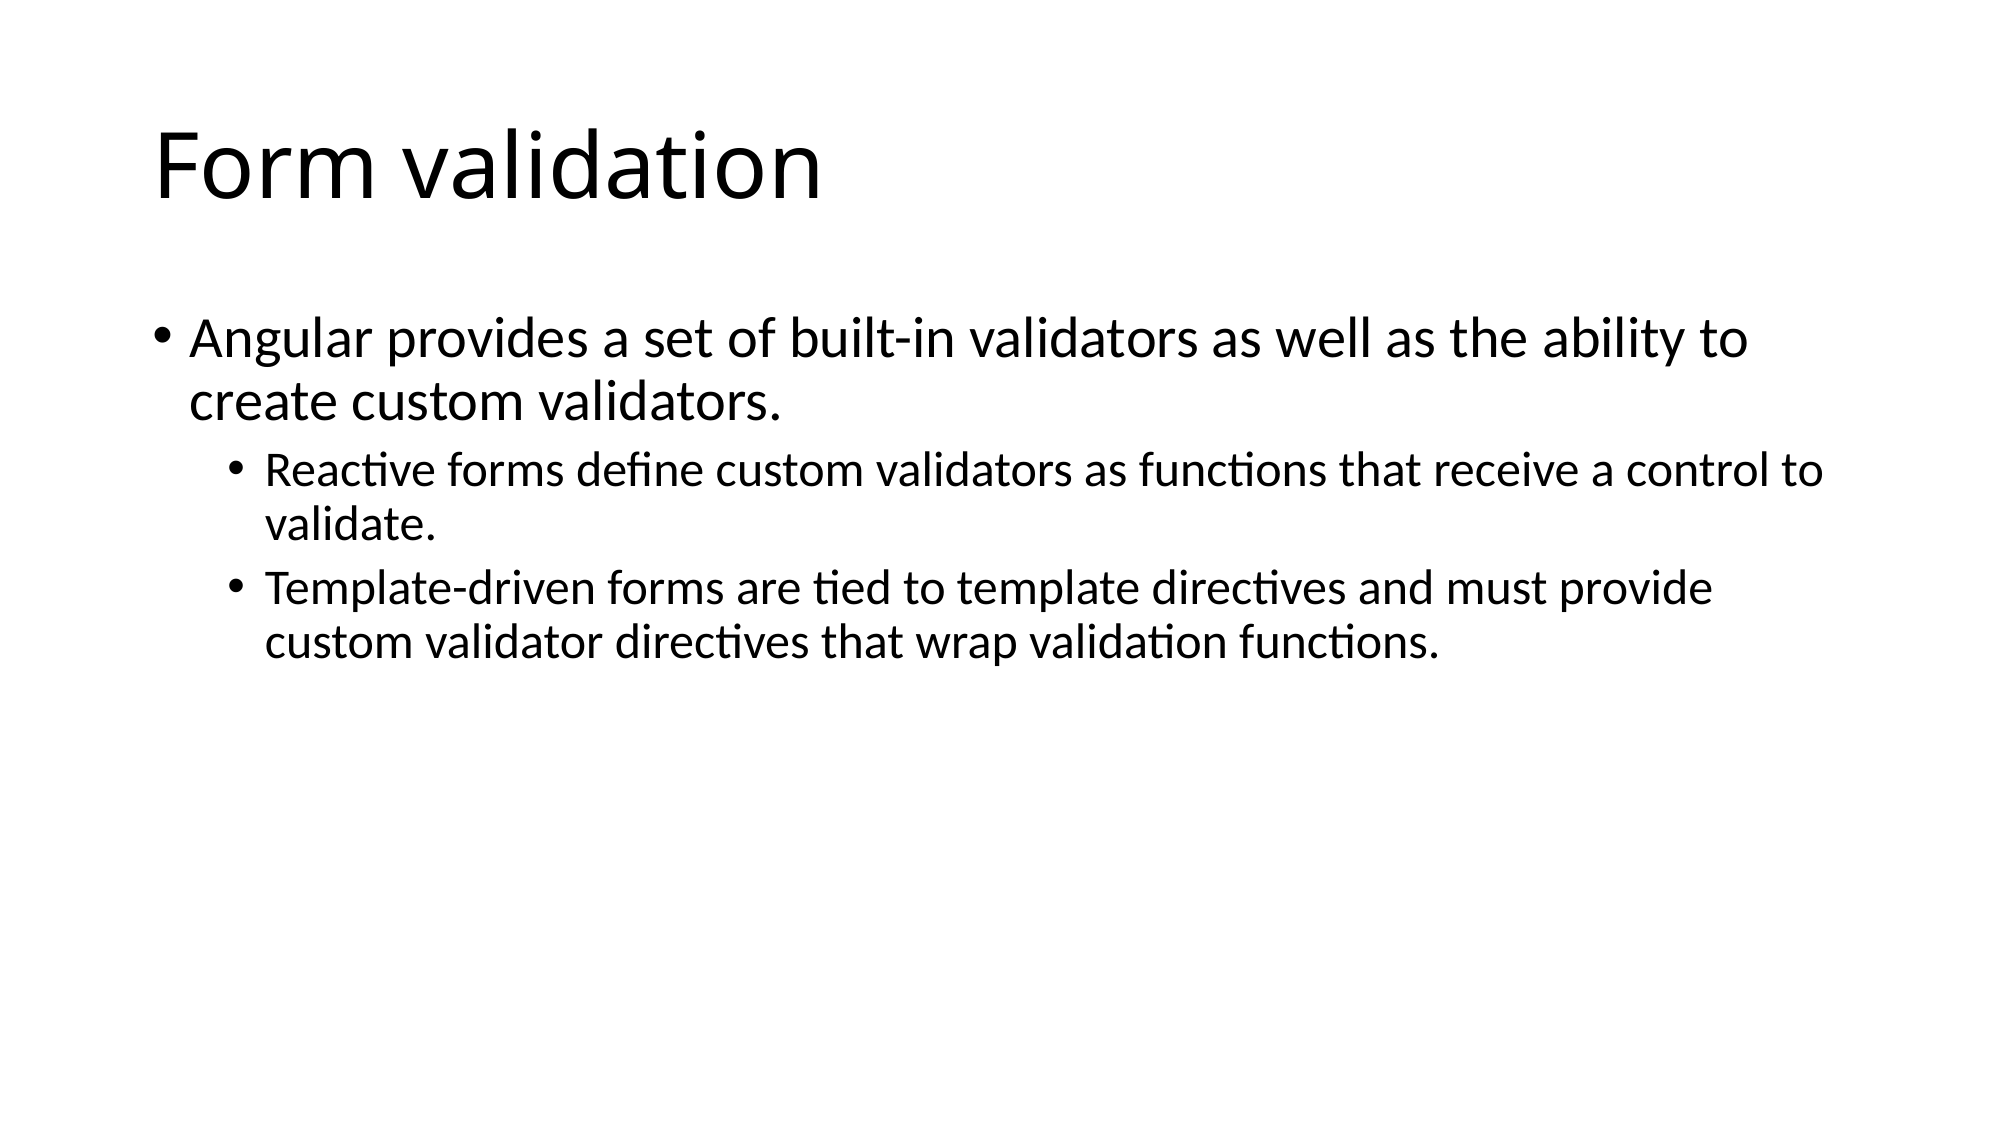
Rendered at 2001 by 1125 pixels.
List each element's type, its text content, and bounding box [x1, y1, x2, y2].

title Form validation [137, 59, 1863, 278]
list Angular provides a set of built-in validators as well as the ability to create custom validators. Reactive forms define custom validators as functions that receive a control to validate. Template-driven forms are tied to template directives and must provide custom validator directives that wrap validation functions. [137, 299, 1863, 1014]
